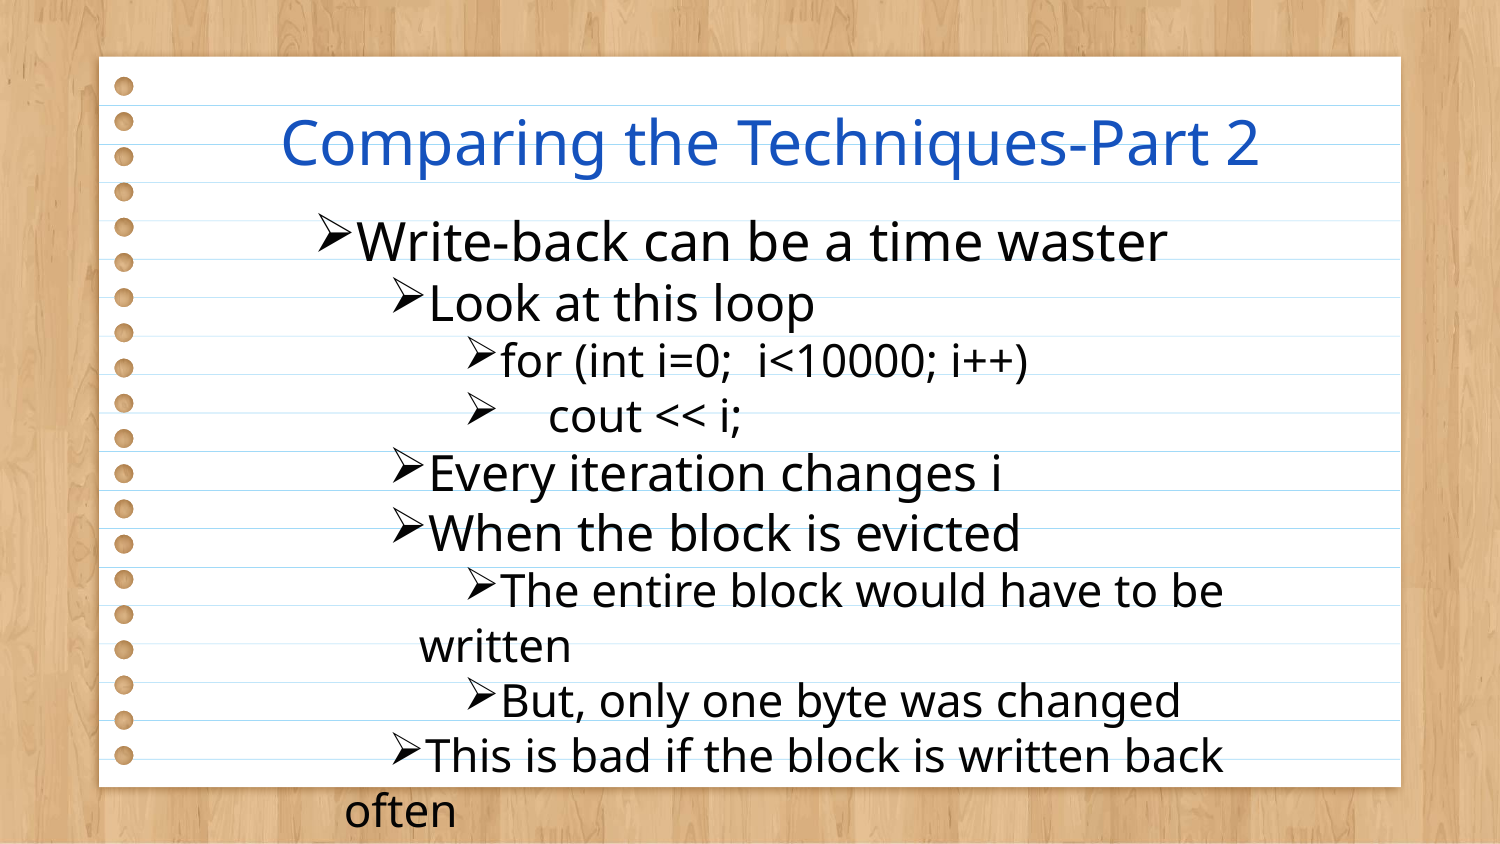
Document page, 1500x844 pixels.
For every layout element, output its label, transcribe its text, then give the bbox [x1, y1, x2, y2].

title Comparing the Techniques-Part 2 [153, 87, 1390, 192]
subtitle Write-back can be a time waster Look at this loop for (int i=0; i<10000; i++) cout << i; Every iteration changes i When the block is evicted The entire block would have to be written But, only one byte was changed This is bad if the block is written back often [215, 192, 1285, 733]
picture [0, 0, 1500, 844]
